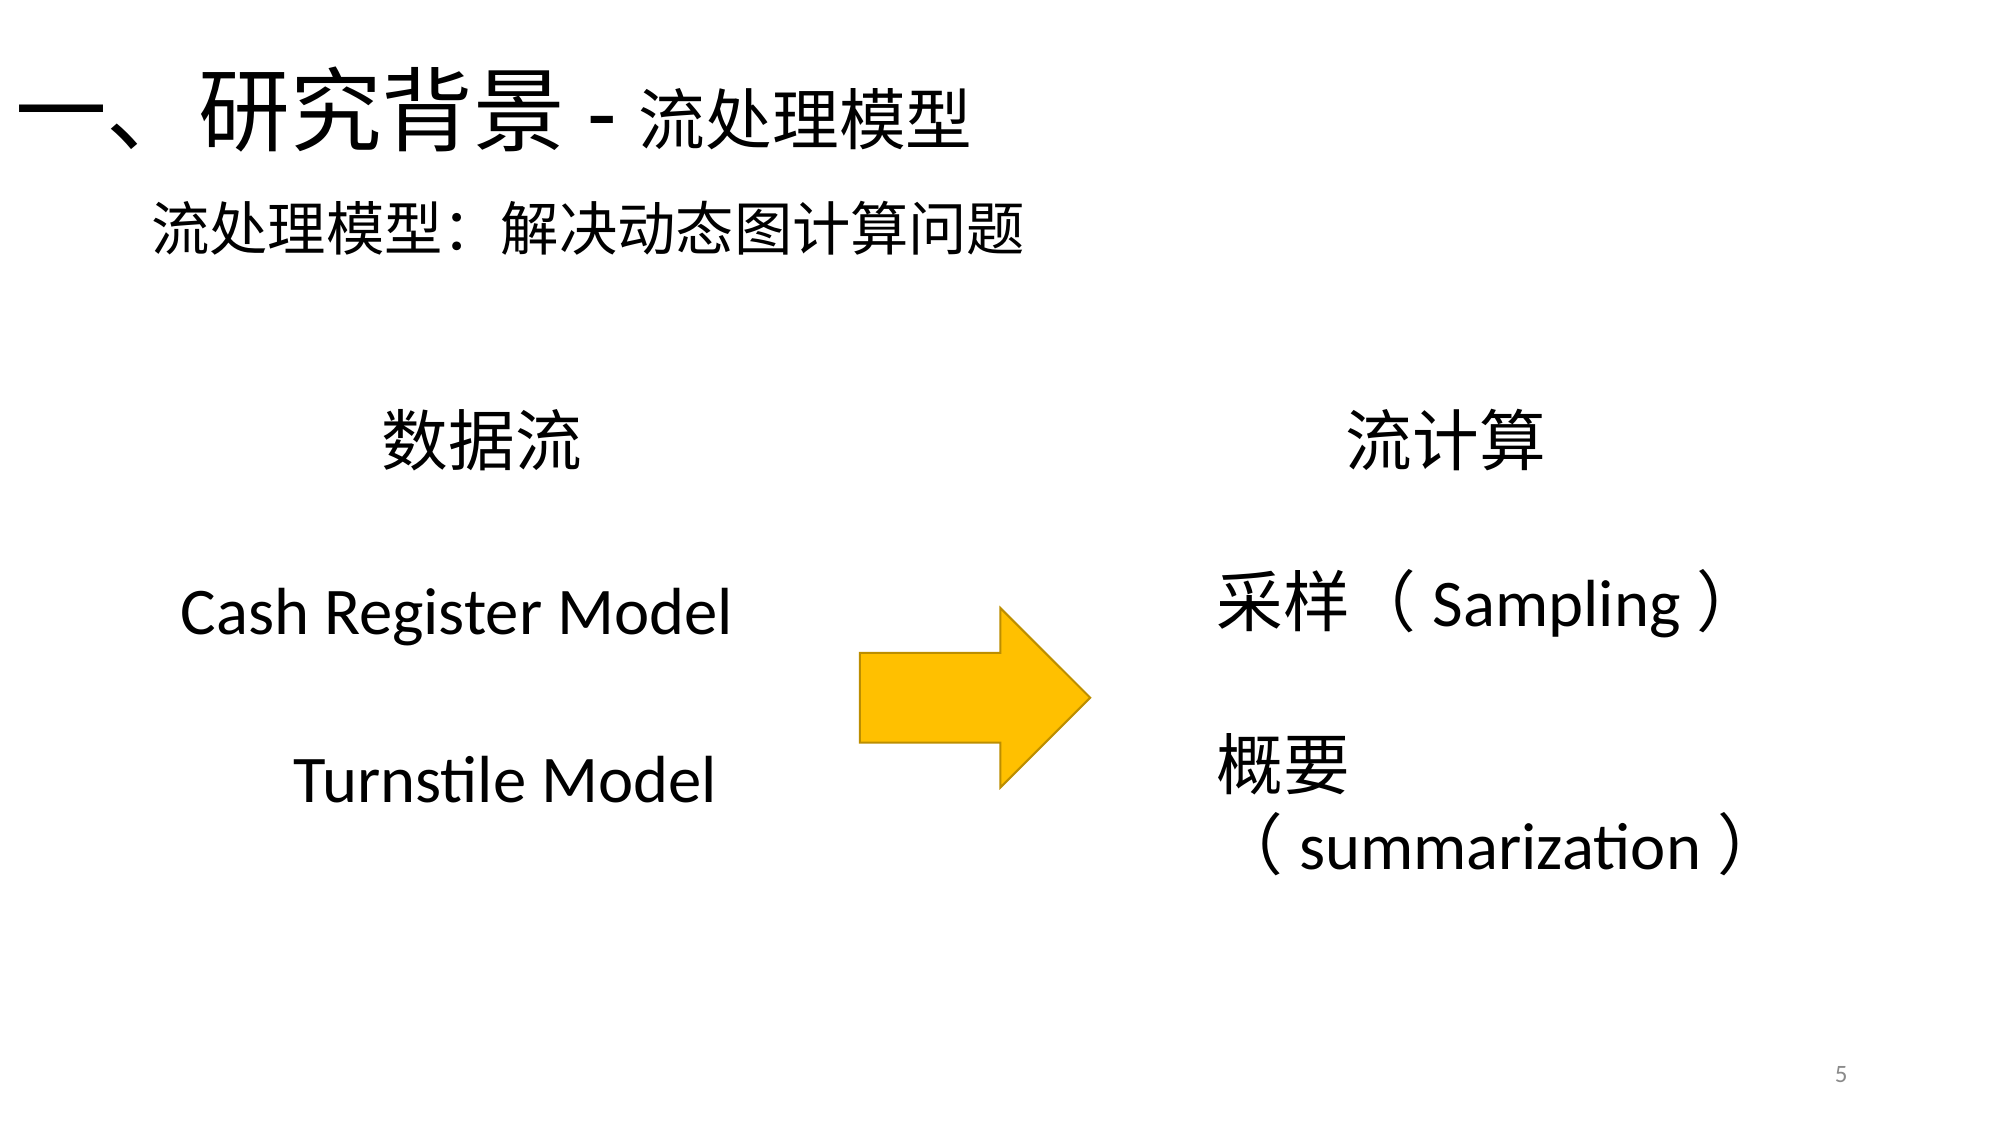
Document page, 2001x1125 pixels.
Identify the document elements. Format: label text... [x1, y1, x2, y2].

slide_number 5 [1412, 1042, 1863, 1103]
text_box 数据流 [366, 391, 694, 486]
text_box 流计算 [1331, 391, 1658, 487]
title 一、研究背景-流处理模型 [0, 0, 1543, 230]
text_box 概要（summarization） [1201, 715, 1913, 891]
text_box [858, 605, 1092, 790]
text_box Turnstile Model [166, 728, 860, 824]
text_box 采样（Sampling） [1201, 552, 1820, 648]
text_box Cash Register Model [166, 560, 860, 655]
text_box 流处理模型：解决动态图计算问题 [136, 184, 1091, 270]
